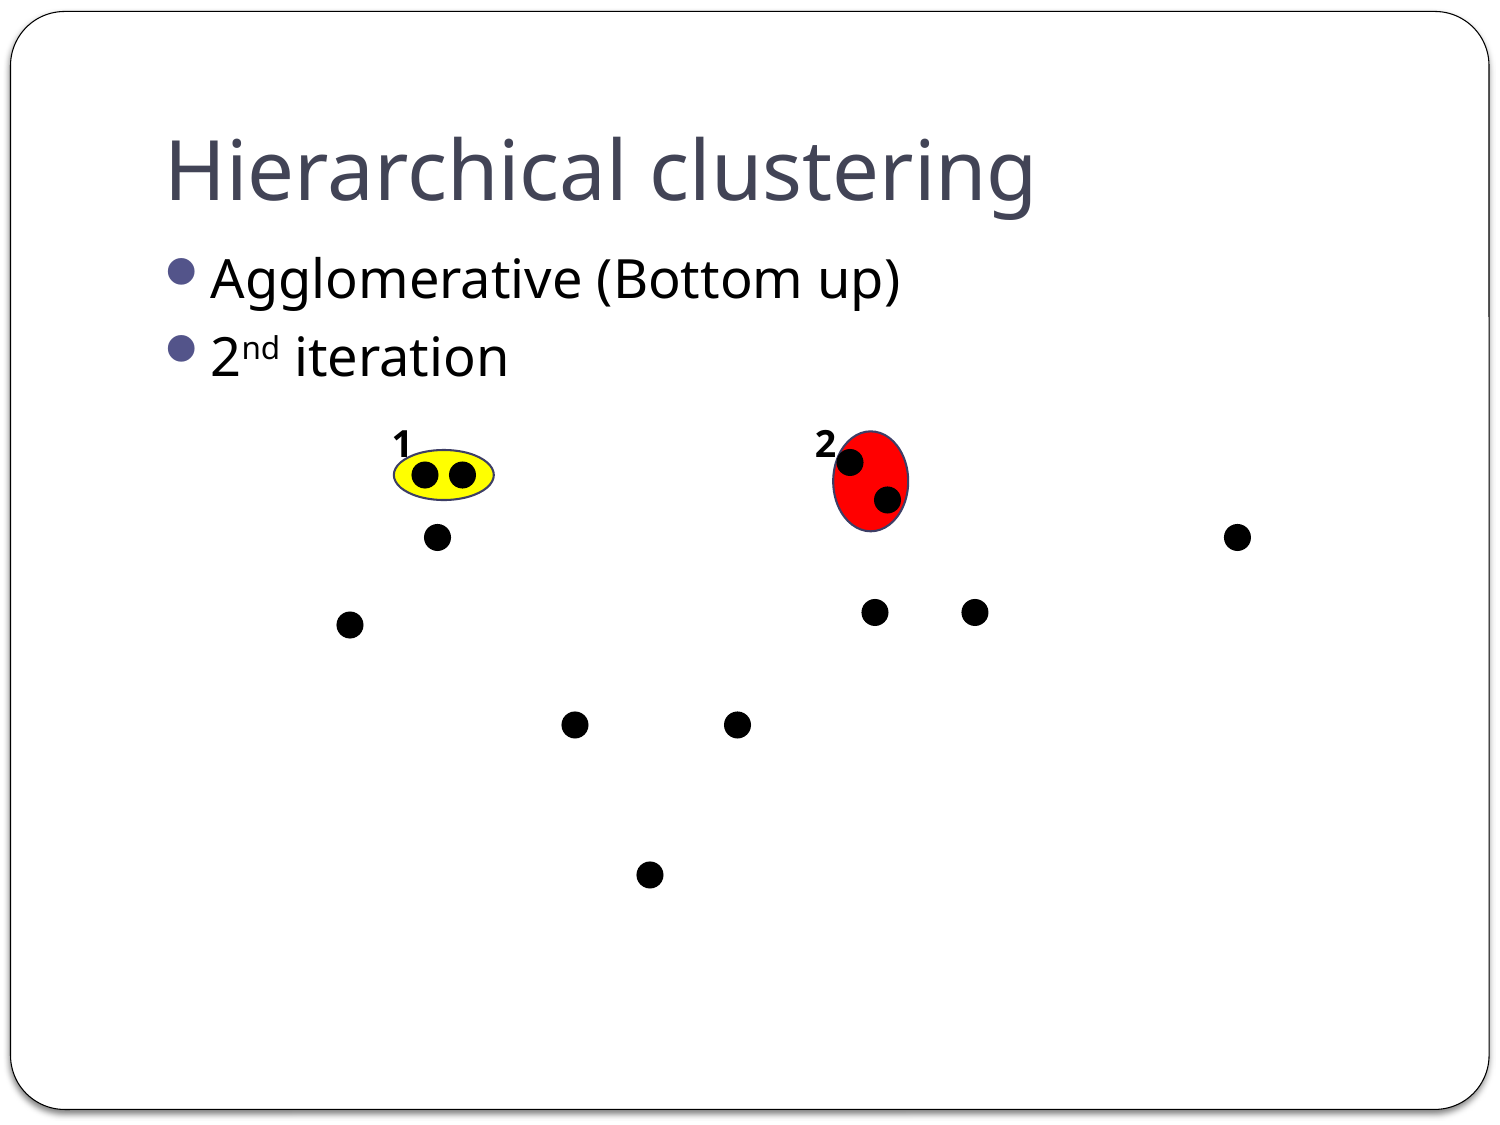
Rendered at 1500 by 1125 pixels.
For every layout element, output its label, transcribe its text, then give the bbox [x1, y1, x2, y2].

text_box [448, 461, 477, 489]
text_box 1 [376, 412, 415, 473]
text_box 2 [800, 412, 838, 473]
title Hierarchical clustering [150, 45, 1425, 233]
list Agglomerative (Bottom up) 2nd iteration [150, 237, 1425, 988]
text_box [636, 861, 664, 889]
text_box [838, 448, 864, 477]
text_box [961, 598, 989, 627]
text_box [336, 611, 364, 639]
text_box [861, 598, 889, 627]
text_box [411, 461, 439, 489]
text_box [873, 486, 902, 514]
text_box [561, 711, 589, 739]
text_box [423, 523, 452, 552]
text_box [1223, 523, 1251, 552]
text_box [723, 711, 752, 739]
